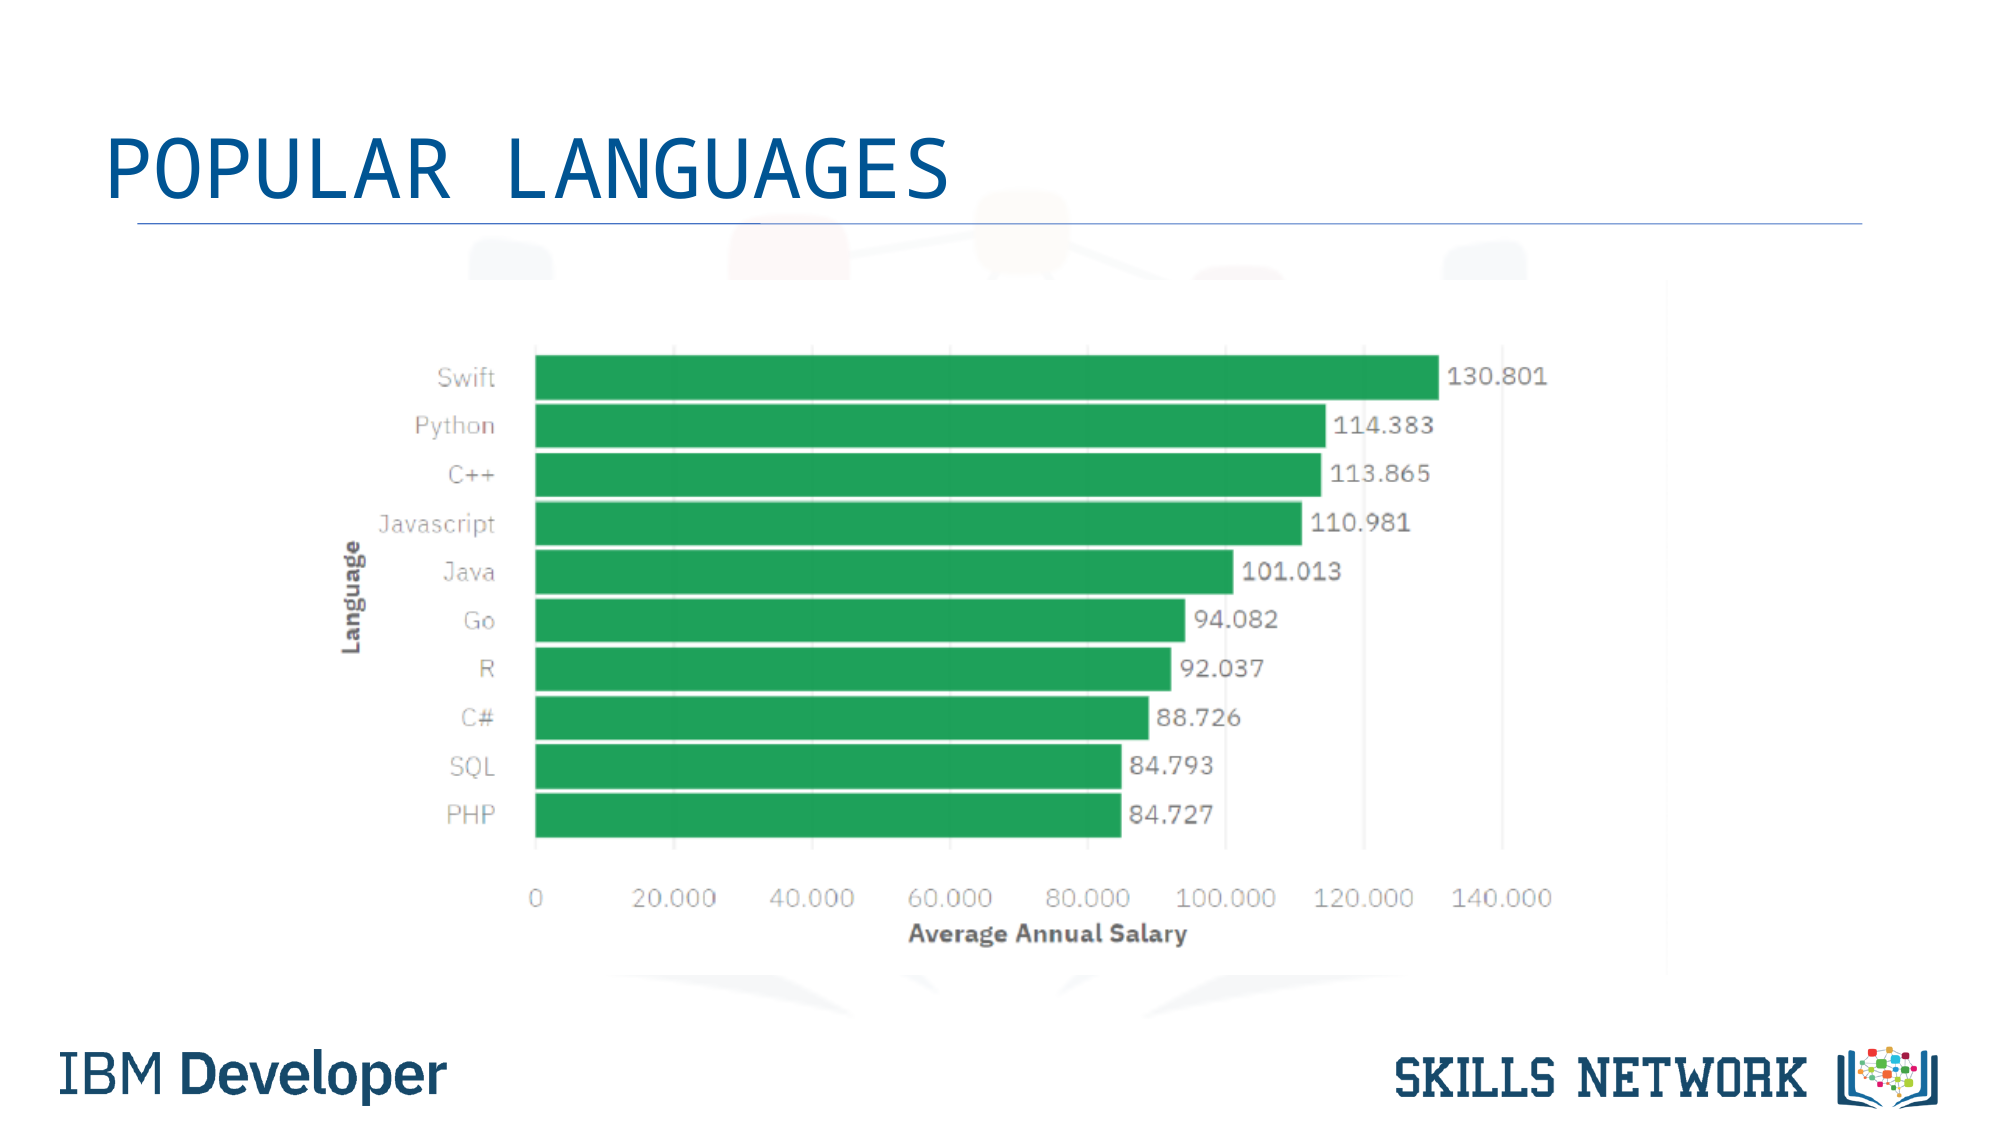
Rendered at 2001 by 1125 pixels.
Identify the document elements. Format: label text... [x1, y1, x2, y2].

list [243, 280, 1710, 975]
picture [55, 1045, 459, 1108]
picture [1390, 1045, 1945, 1111]
title POPULAR LANGUAGES [88, 62, 1061, 281]
